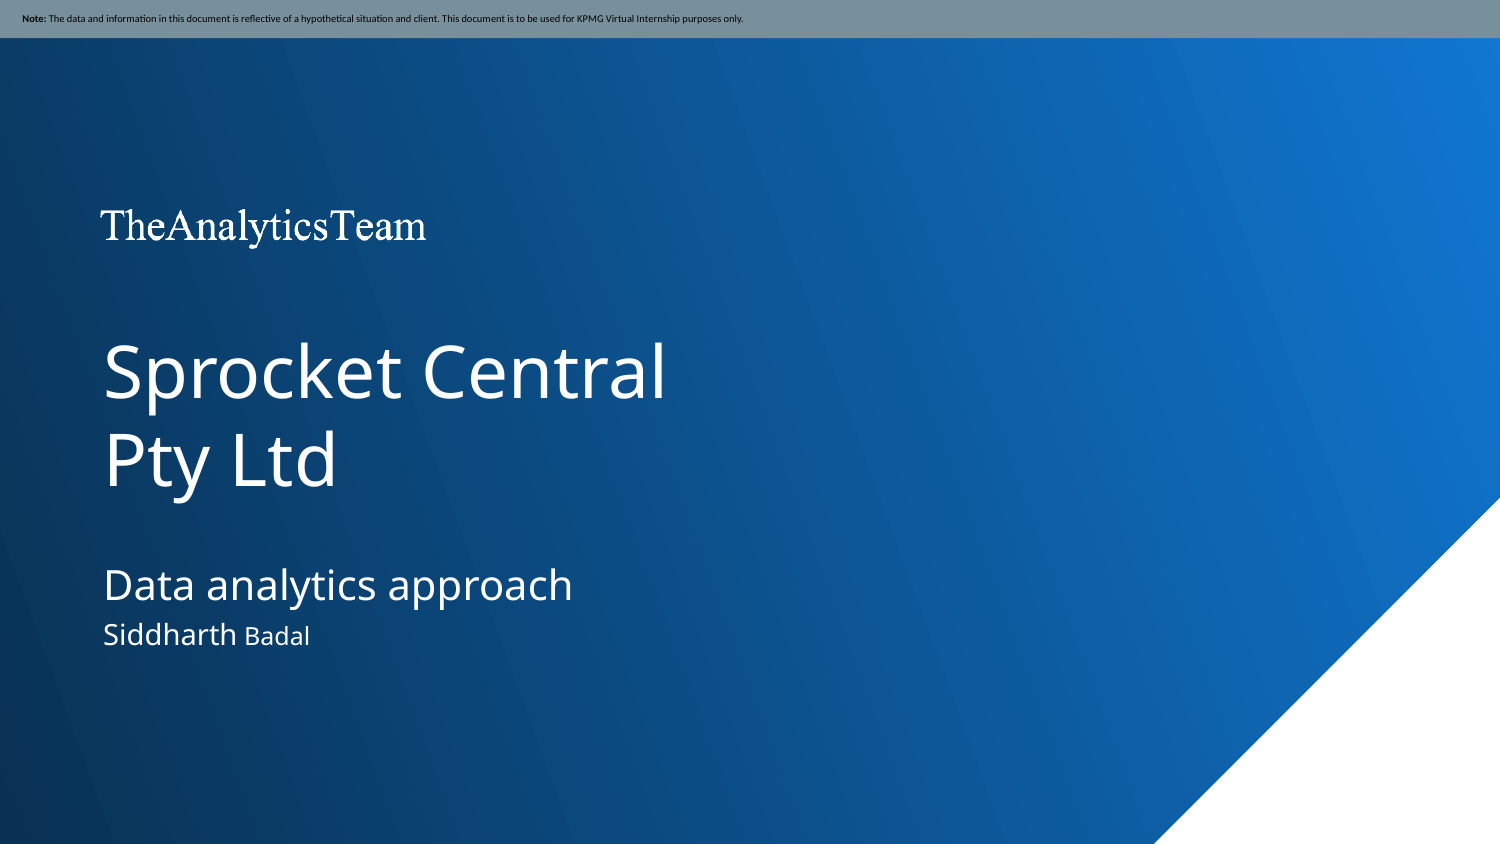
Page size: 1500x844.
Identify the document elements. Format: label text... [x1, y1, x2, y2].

picture [100, 208, 427, 249]
text_box Siddharth Badal [88, 601, 1114, 667]
text_box Sprocket Central Pty Ltd [88, 310, 737, 516]
text_box Note: The data and information in this document is reflective of a hypothetical situation and client. This document is to be used for KPMG Virtual Internship purposes only. [0, 0, 1500, 39]
text_box Data analytics approach [88, 543, 999, 601]
text_box [0, 39, 1500, 844]
